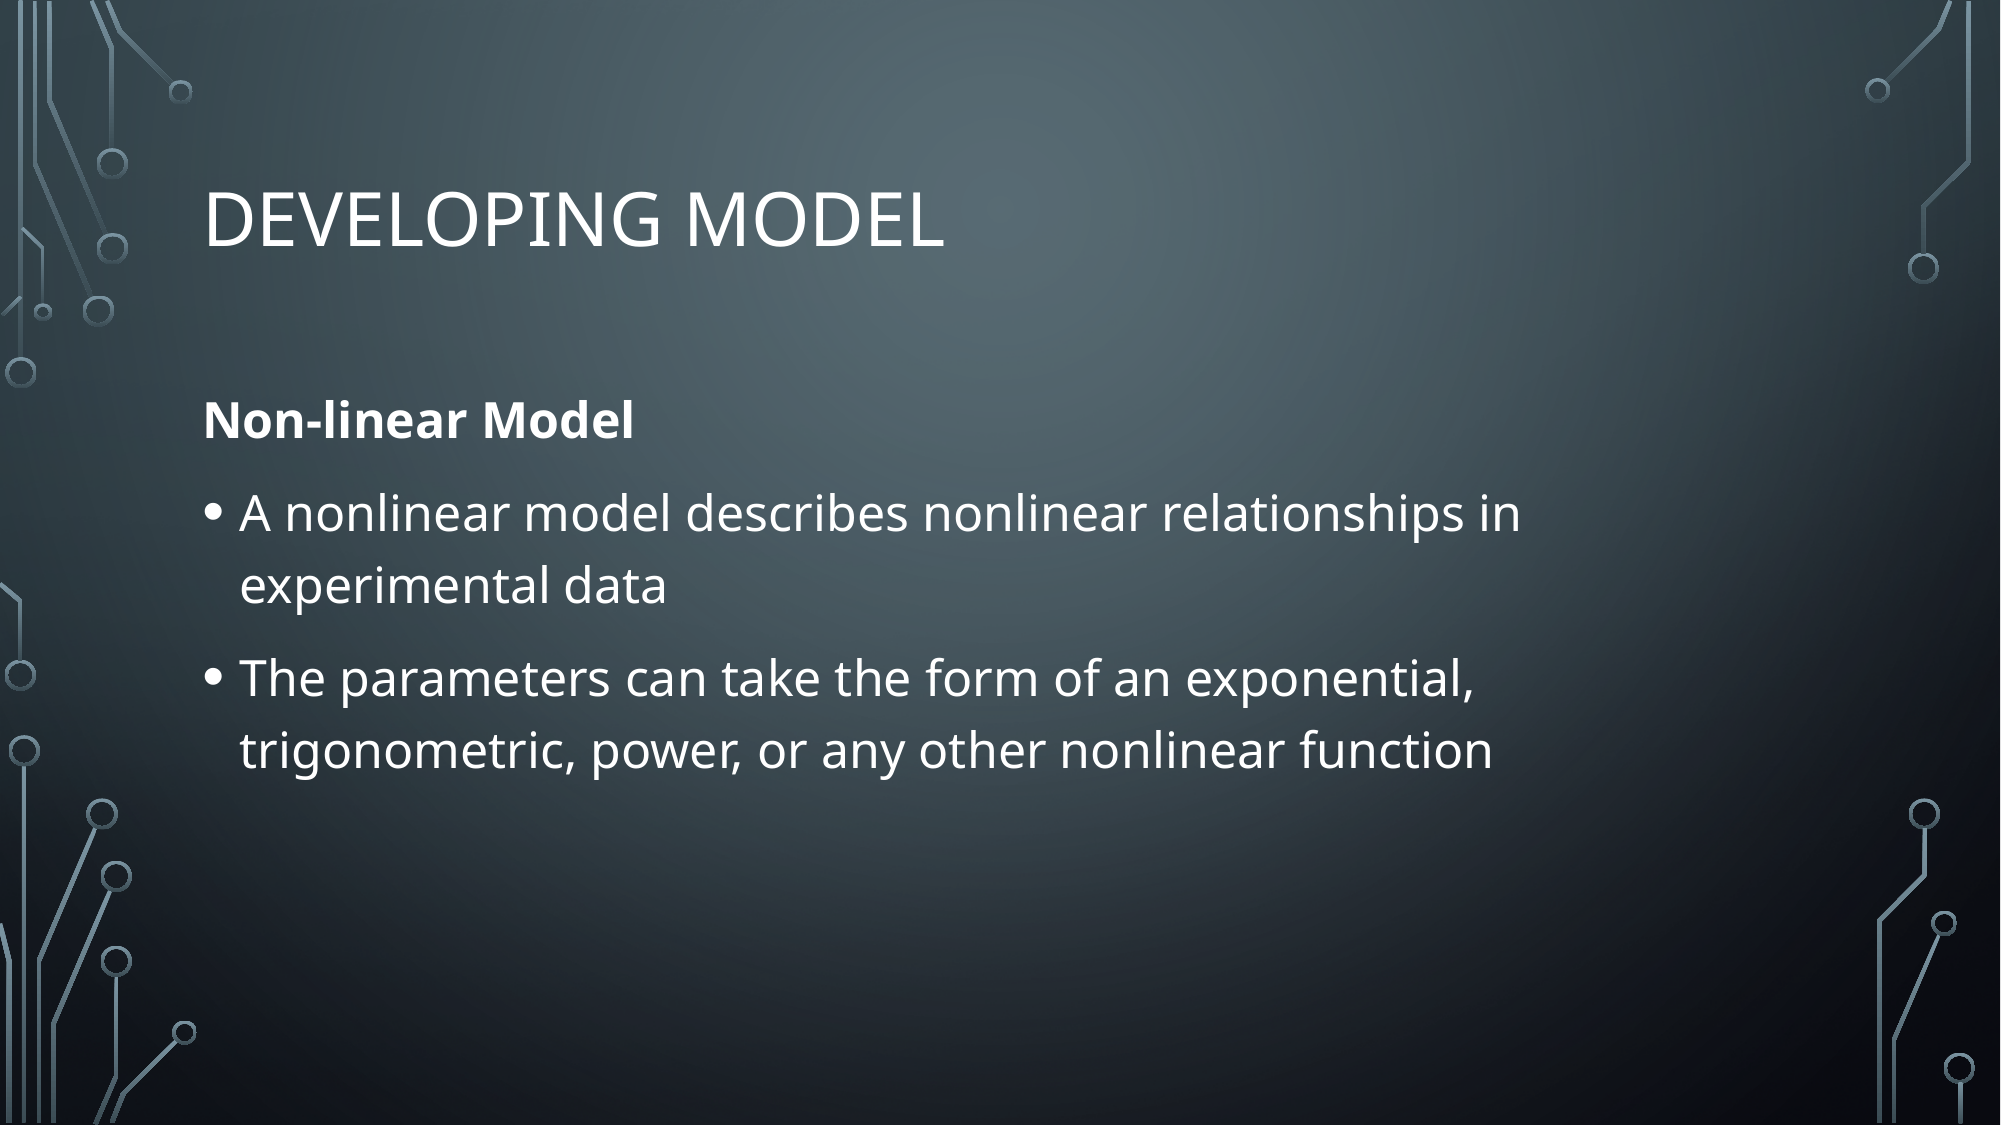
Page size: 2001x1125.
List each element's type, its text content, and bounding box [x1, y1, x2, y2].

list Non-linear Model A nonlinear model describes nonlinear relationships in experimental data The parameters can take the form of an exponential, trigonometric, power, or any other nonlinear function [187, 369, 1813, 950]
title Developing Model [187, 101, 1813, 344]
